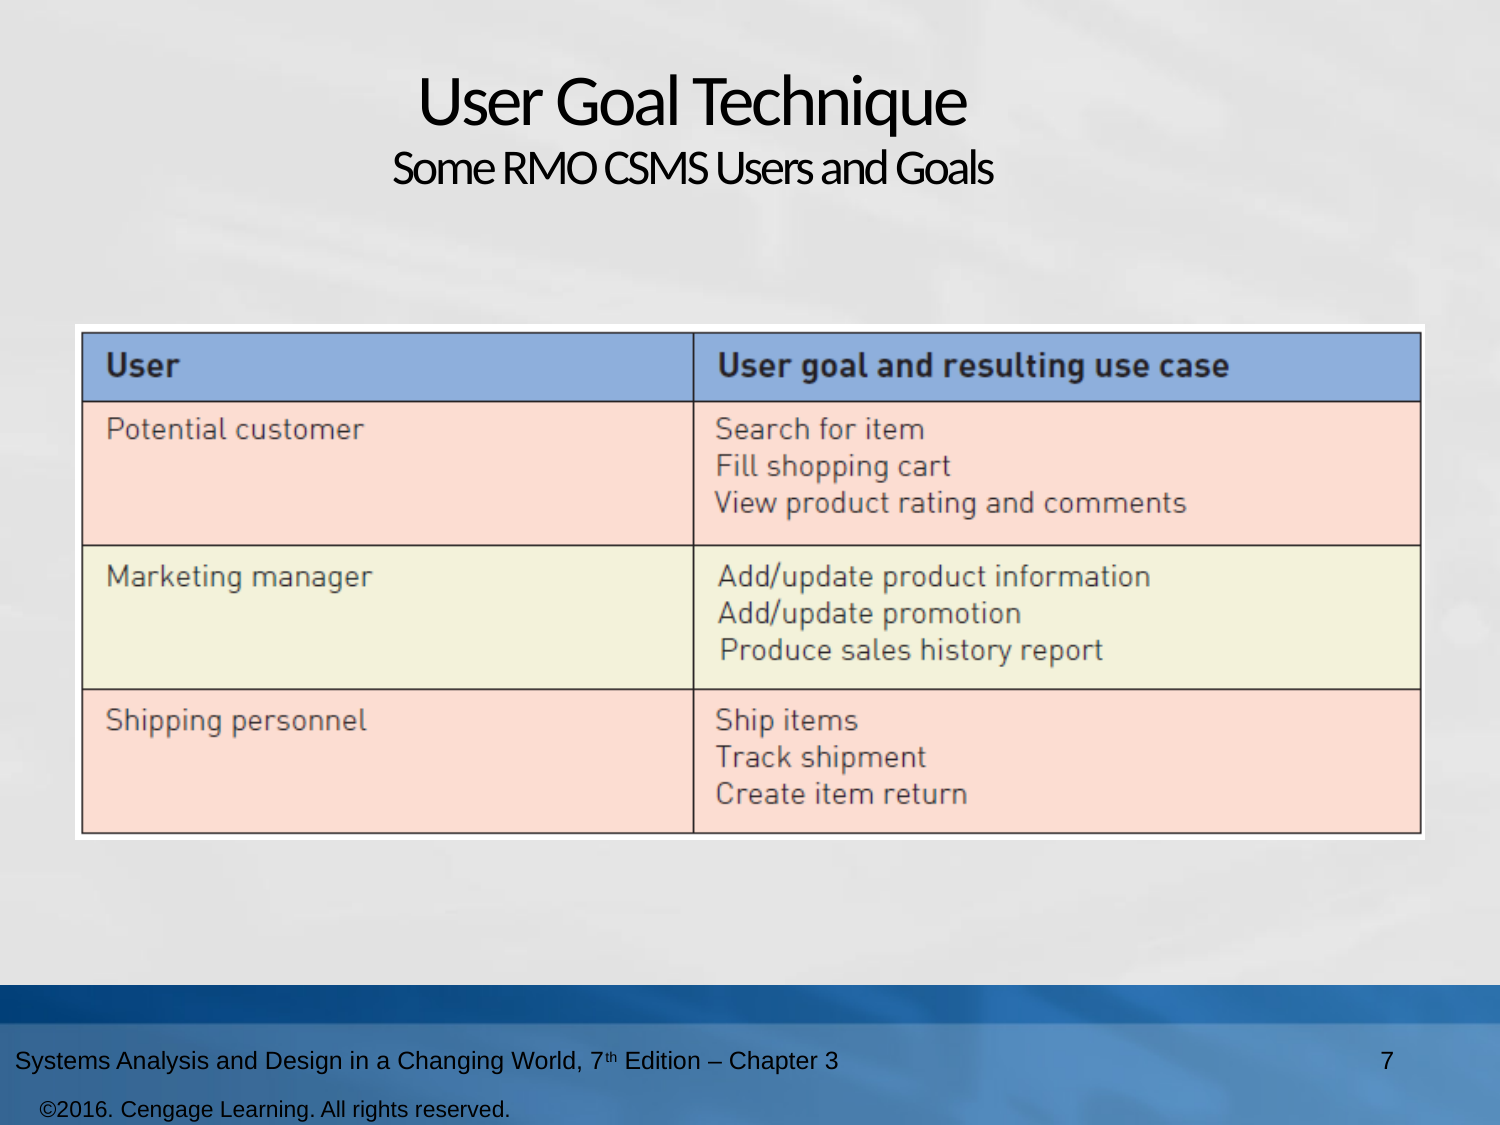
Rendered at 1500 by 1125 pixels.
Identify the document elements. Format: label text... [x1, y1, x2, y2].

title User Goal Technique Some RMO CSMS Users and Goals [75, 62, 1313, 197]
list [74, 324, 1426, 840]
text_box ©2016. Cengage Learning. All rights reserved. [24, 1087, 775, 1125]
picture [0, 0, 1500, 1125]
